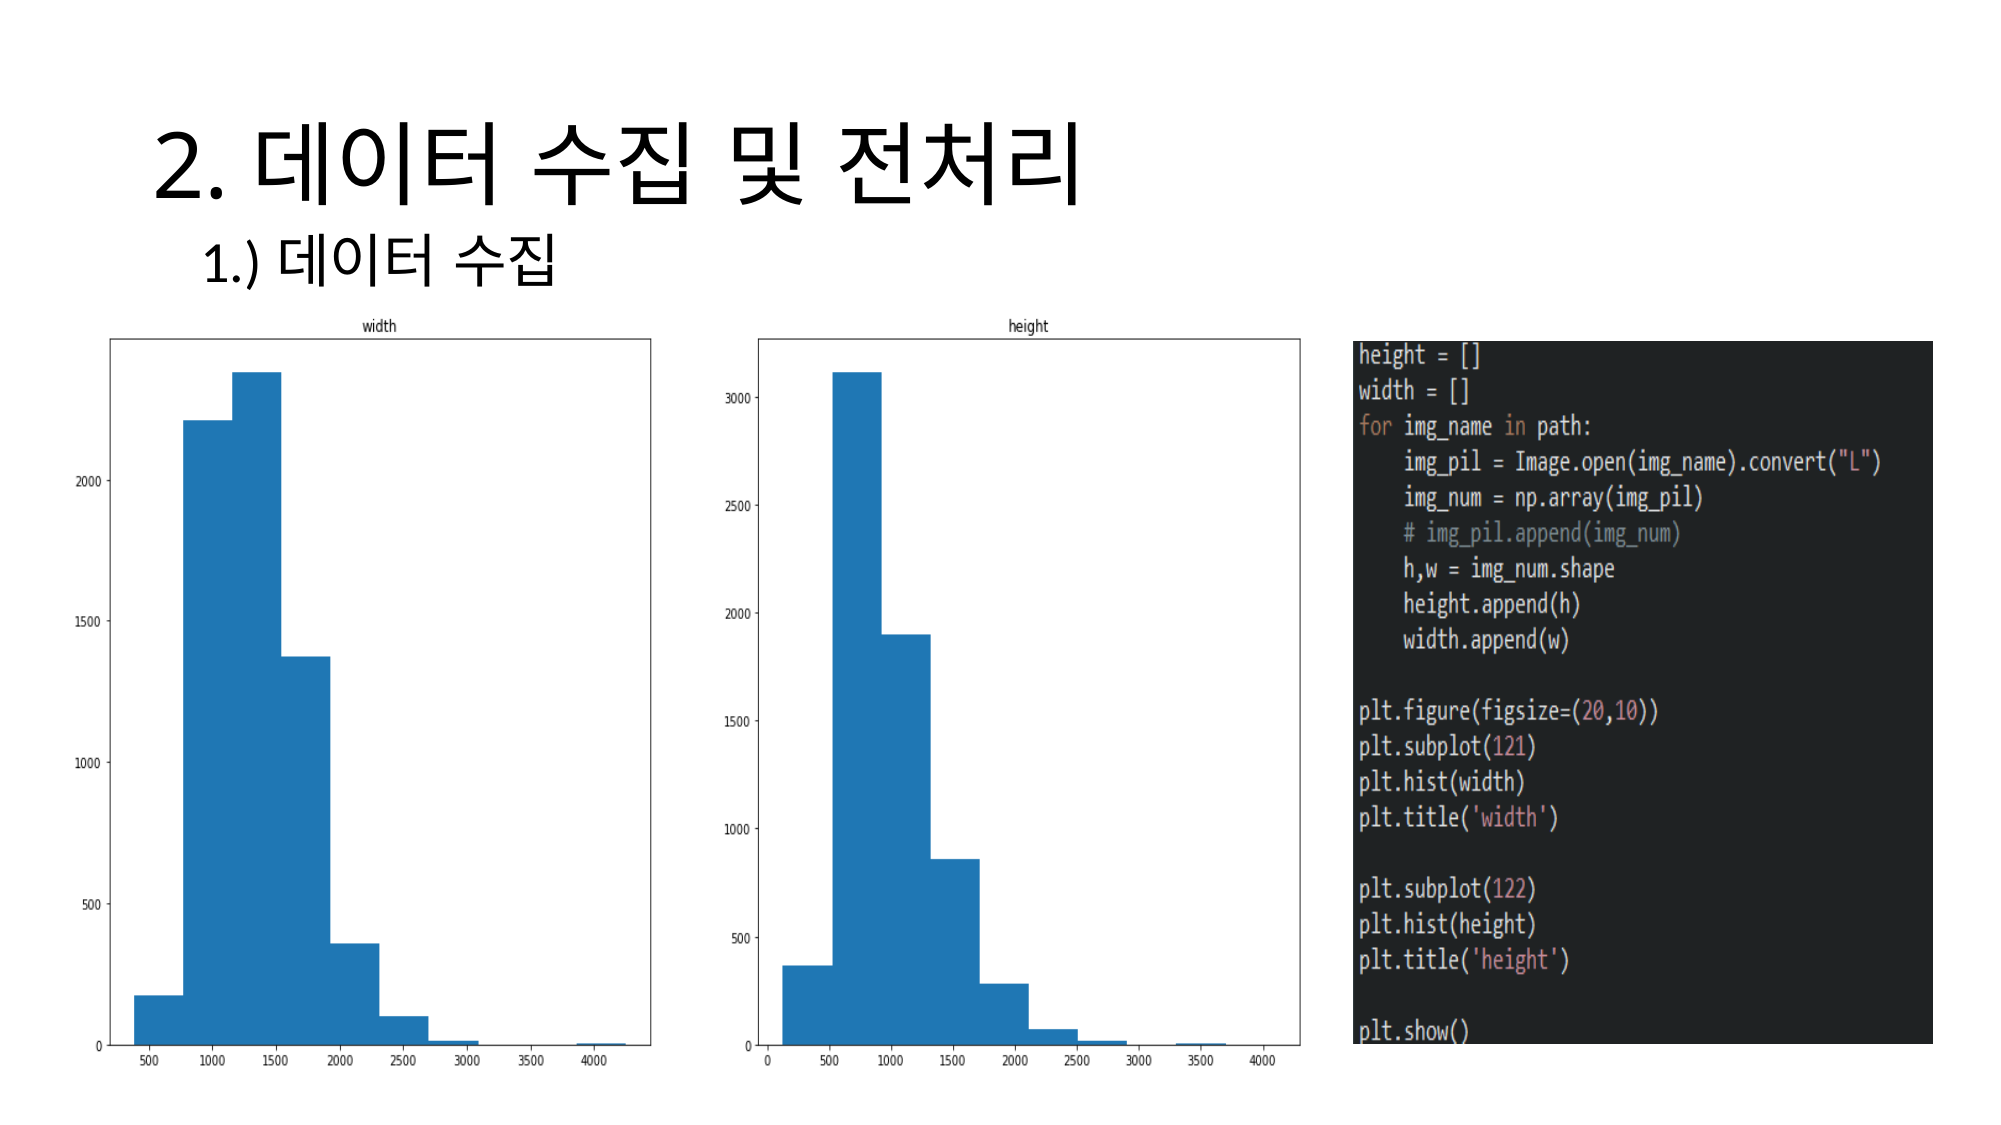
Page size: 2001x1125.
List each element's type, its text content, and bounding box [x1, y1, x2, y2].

title 2.데이터 수집 및 전처리 [137, 59, 1863, 278]
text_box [67, 310, 1933, 1076]
list 1.)데이터 수집 [185, 224, 1911, 310]
